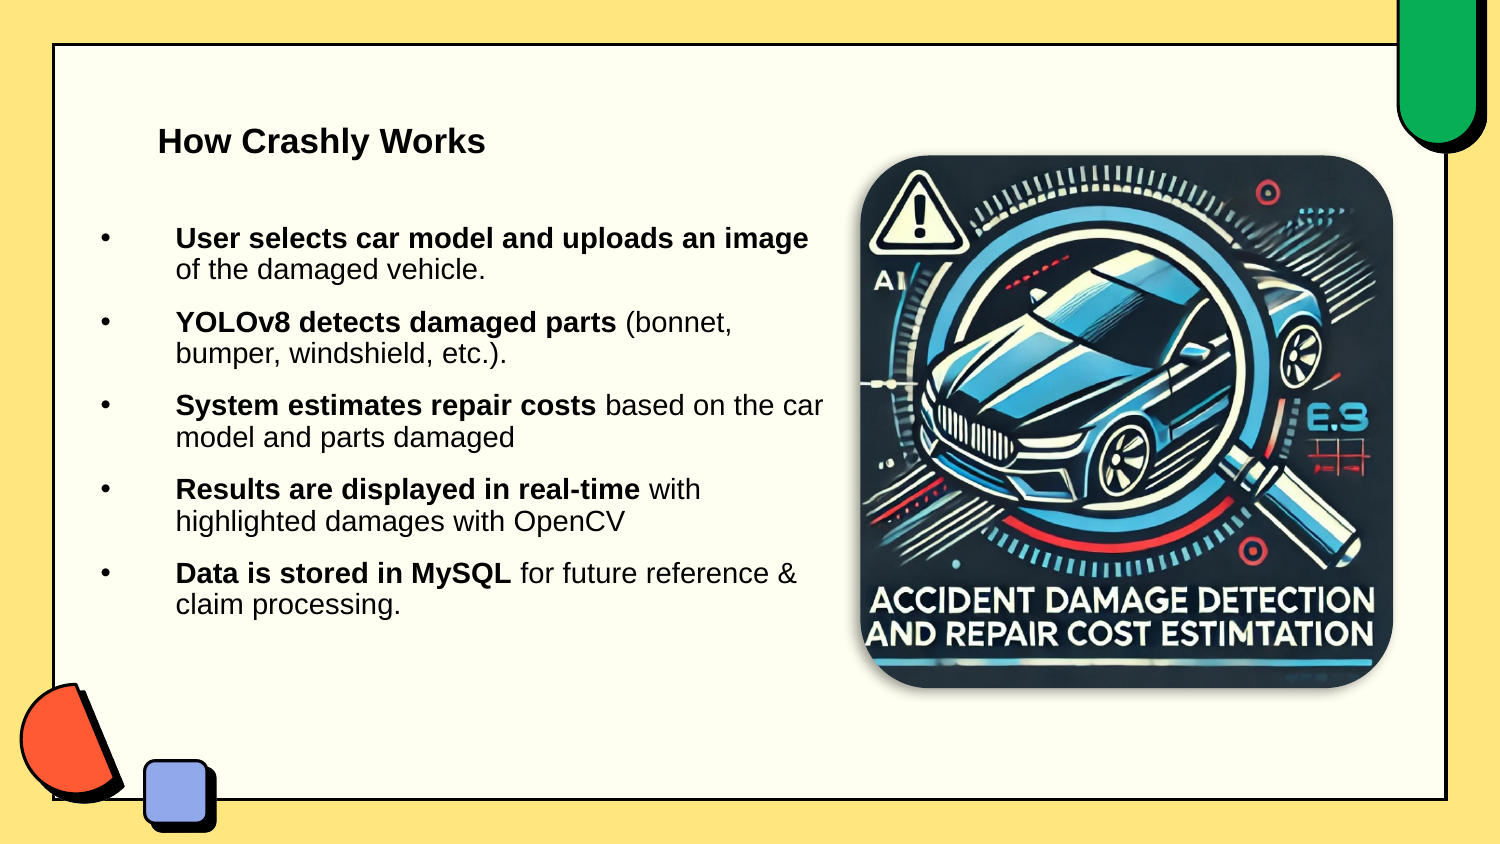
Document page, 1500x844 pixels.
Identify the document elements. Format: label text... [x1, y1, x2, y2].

picture [860, 155, 1394, 689]
title How Crashly Works [142, 108, 559, 195]
subtitle User selects car model and uploads an image of the damaged vehicle. YOLOv8 detects damaged parts (bonnet, bumper, windshield, etc.). System estimates repair costs based on the car model and parts damaged Results are displayed in real-time with highlighted damages with OpenCV Data is stored in MySQL for future reference & claim processing. [84, 195, 841, 702]
